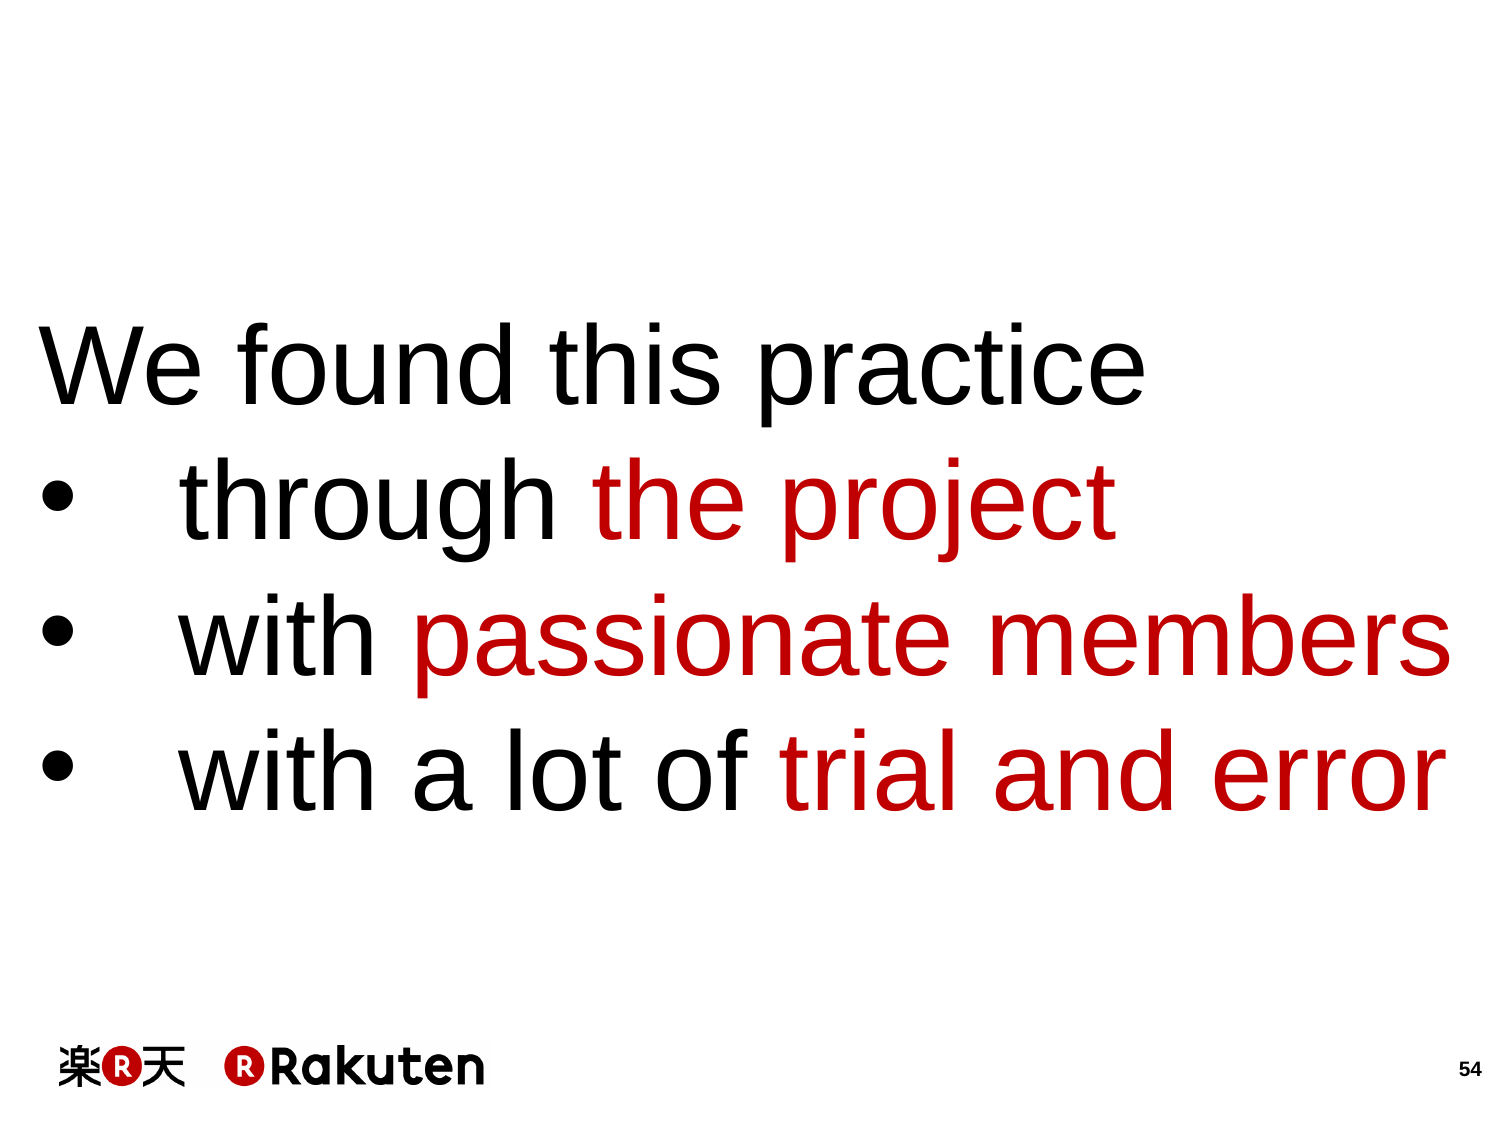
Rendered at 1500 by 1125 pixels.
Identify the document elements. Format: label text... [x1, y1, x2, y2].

text_box We found this practice through the project with passionate members with a lot of trial and error [23, 195, 1477, 930]
picture [53, 1039, 491, 1093]
